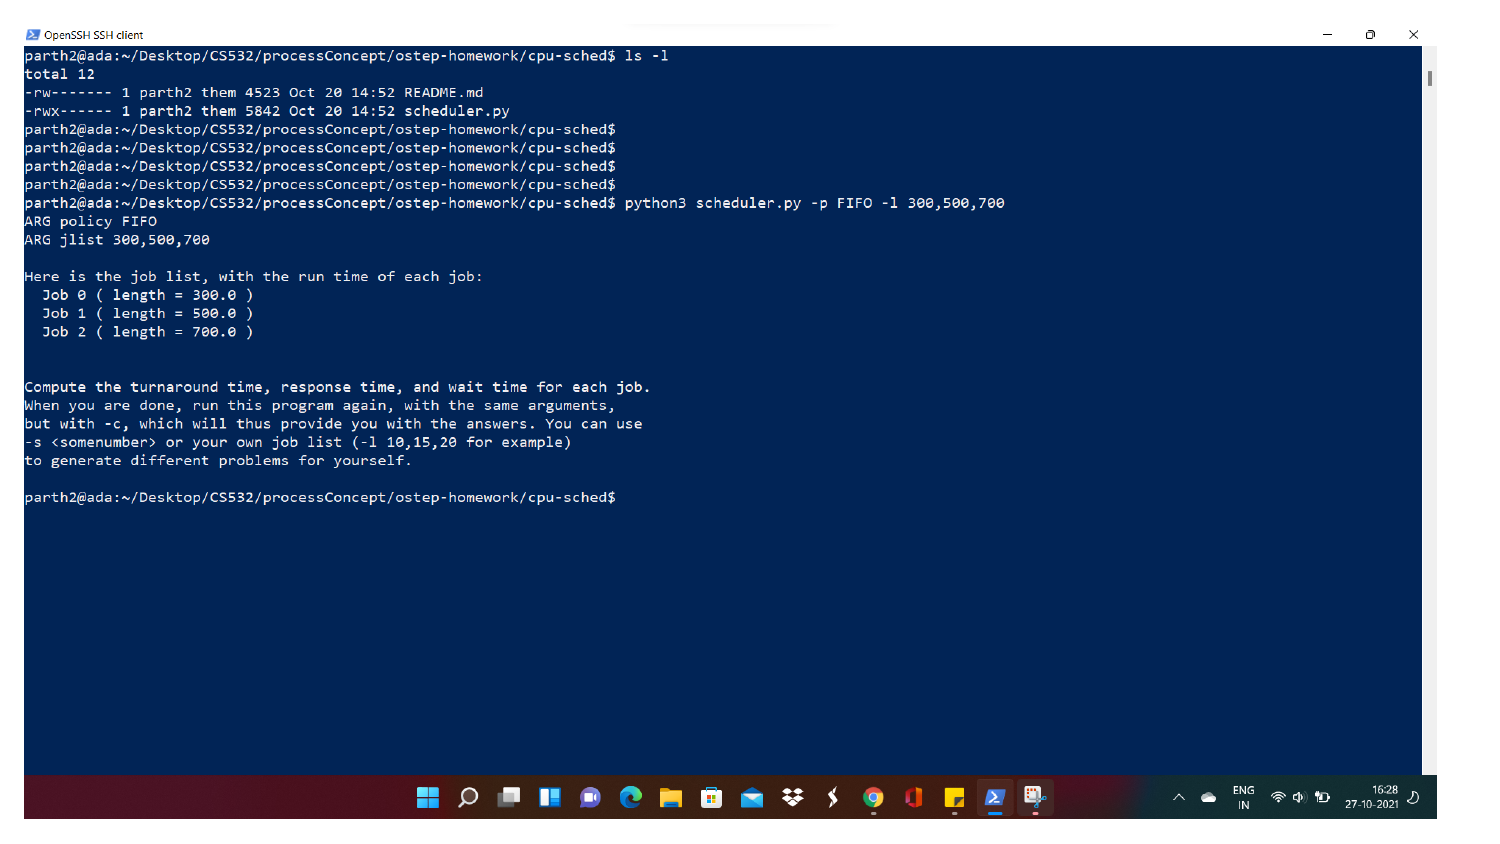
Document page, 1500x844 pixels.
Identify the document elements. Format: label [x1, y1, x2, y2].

picture [24, 24, 1437, 819]
